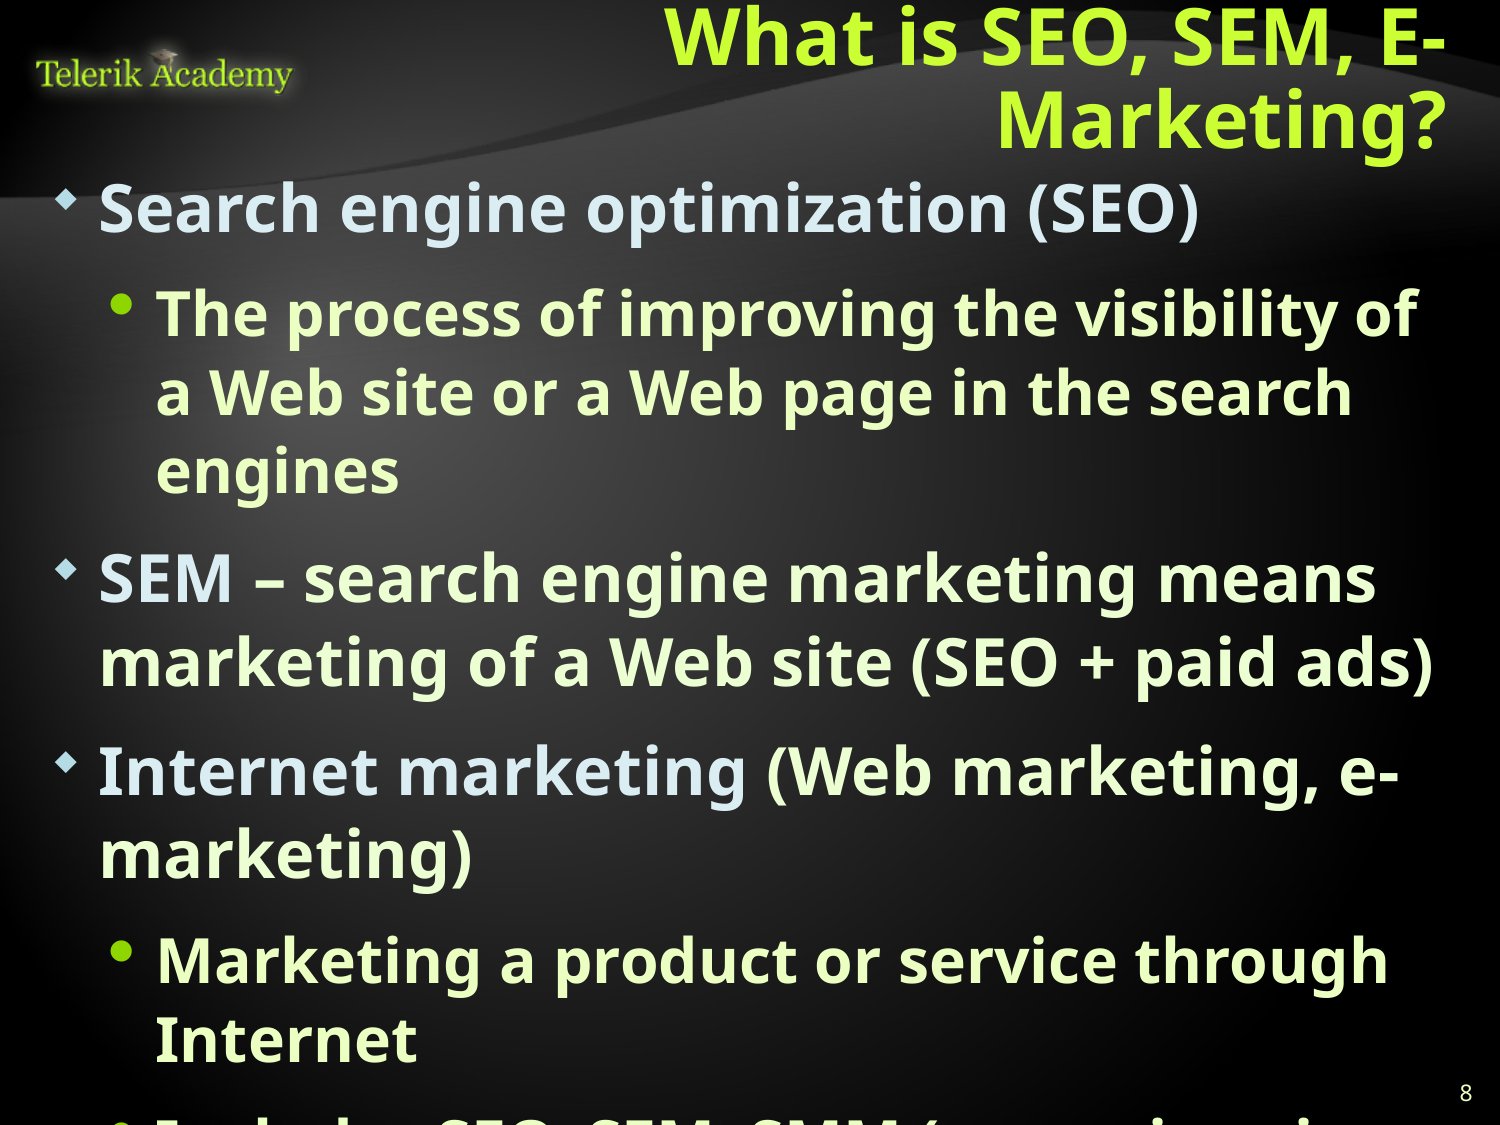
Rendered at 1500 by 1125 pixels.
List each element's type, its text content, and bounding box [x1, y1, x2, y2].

slide_number 8 [1412, 1074, 1488, 1113]
list Search engine optimization (SEO) The process of improving the visibility of a Web site or a Web page in the search engines SEM – search engine marketing means marketing of a Web site (SEO + paid ads) Internet marketing (Web marketing, e-marketing) Marketing a product or service through Internet Includes SEO, SEM, SMM (campaigns in the social networks), paid ads, e-mail marketing, … [37, 154, 1463, 1080]
picture [0, 0, 1500, 1125]
title What is SEO, SEM, E-Marketing? [300, 12, 1463, 150]
